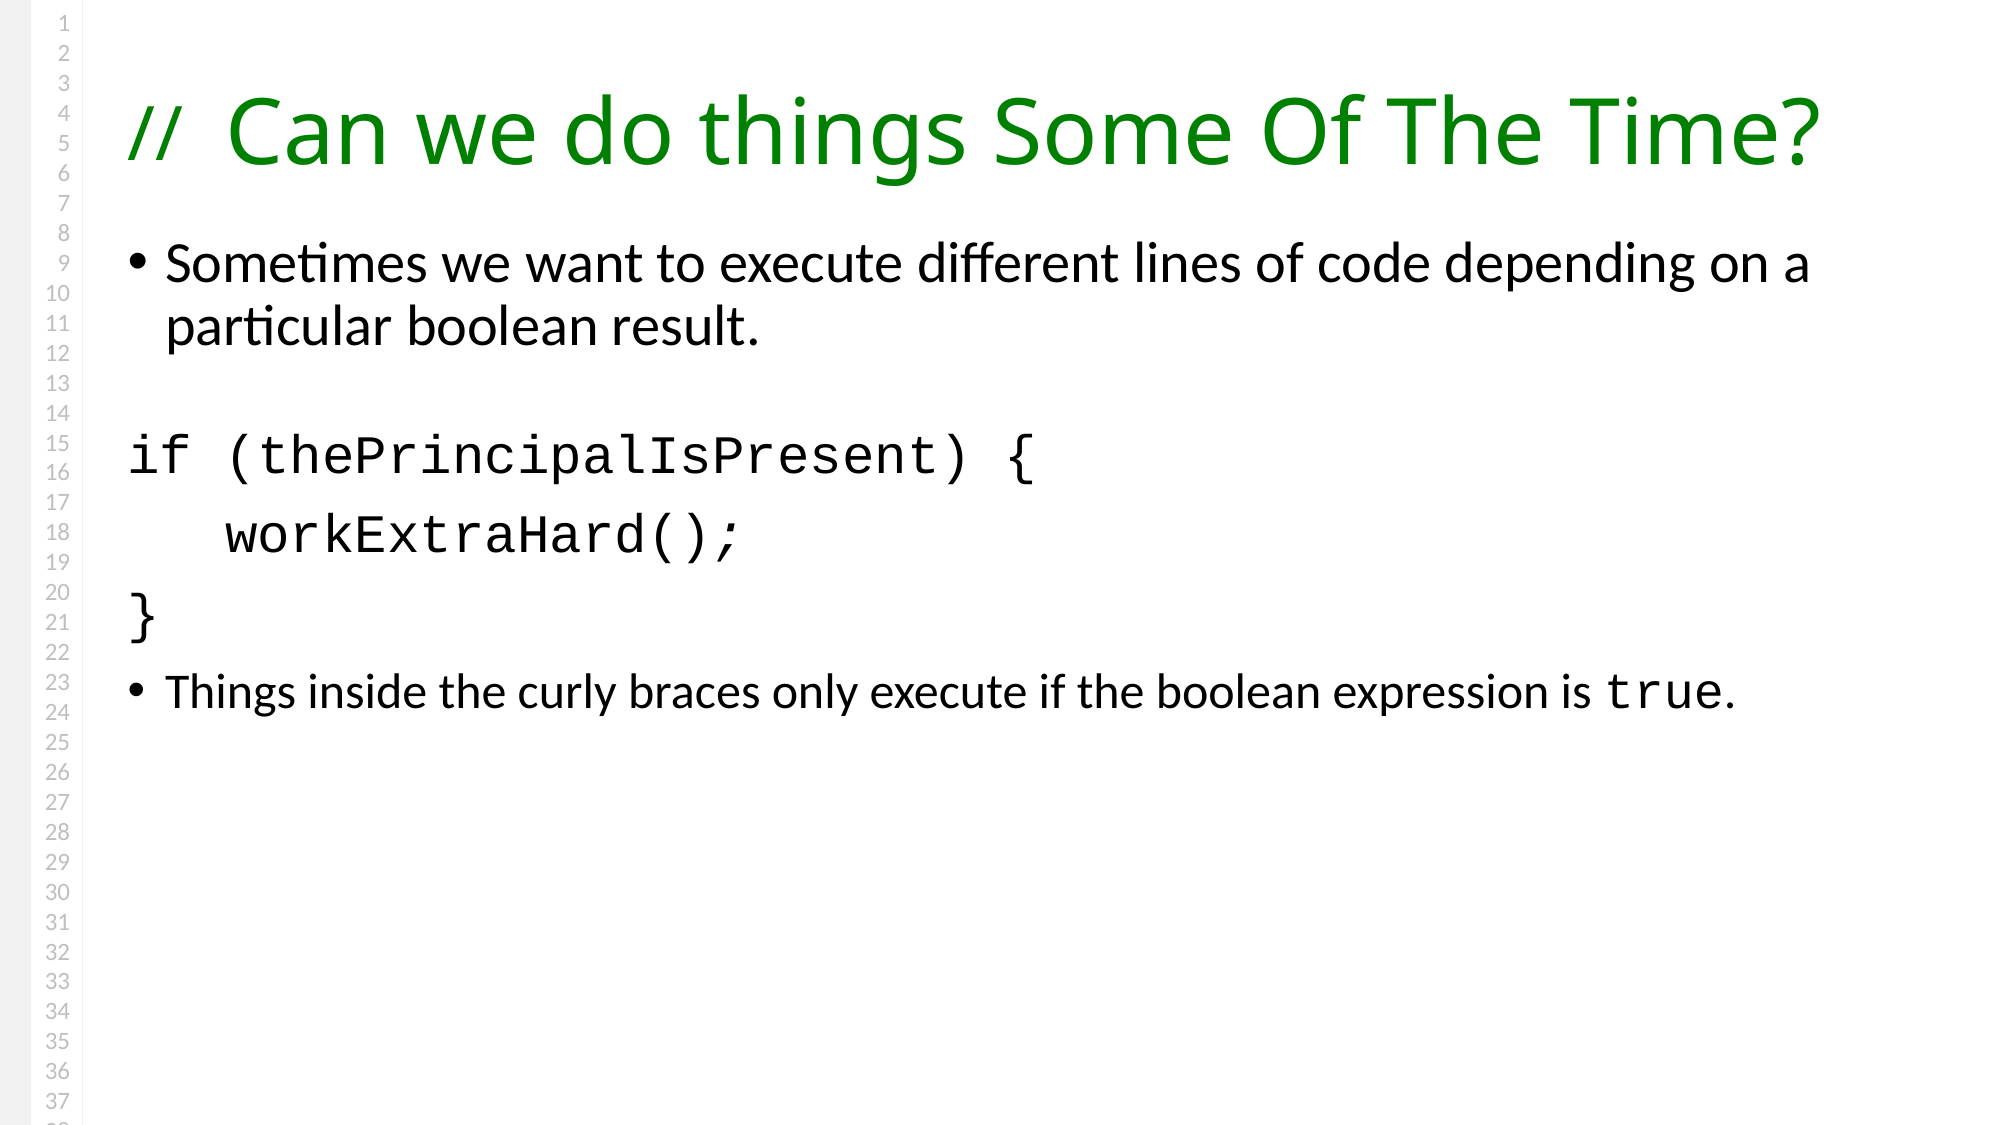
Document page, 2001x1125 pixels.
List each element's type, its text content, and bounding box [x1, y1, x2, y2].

list Sometimes we want to execute different lines of code depending on a particular boolean result. if (thePrincipalIsPresent) { workExtraHard(); } Things inside the curly braces only execute if the boolean expression is true. [112, 224, 1913, 1013]
title Can we do things Some Of The Time? [210, 59, 1913, 210]
